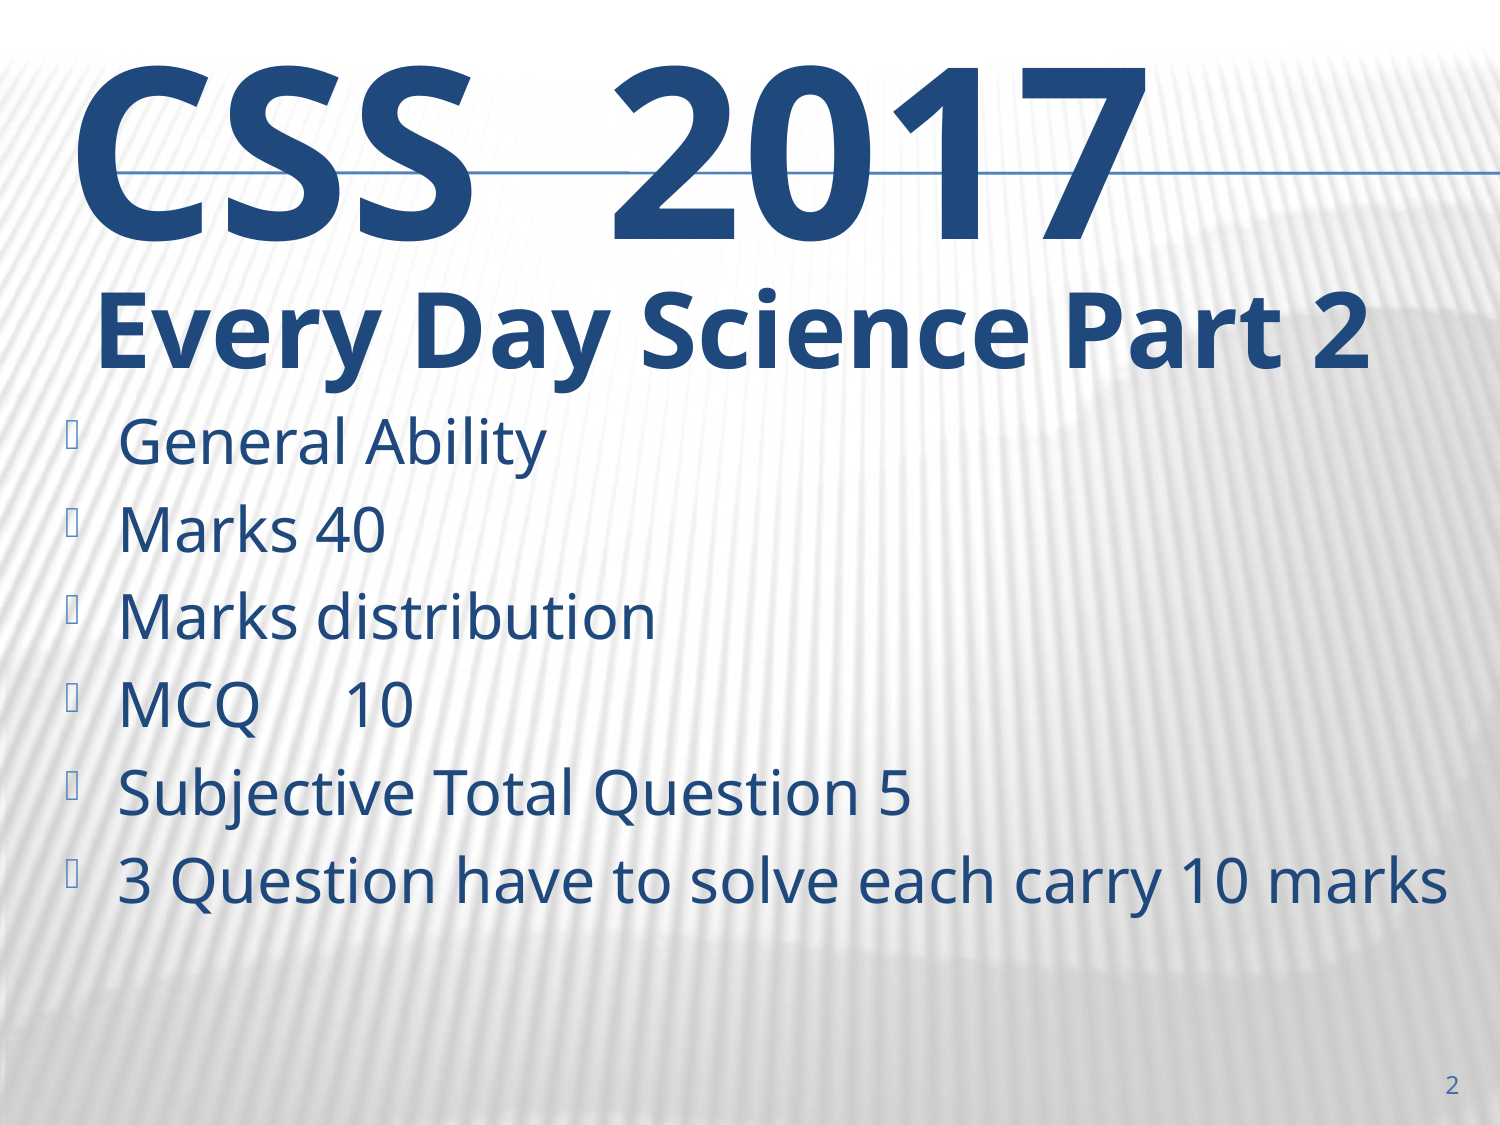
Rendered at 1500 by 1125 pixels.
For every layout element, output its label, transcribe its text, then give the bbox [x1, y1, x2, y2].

list Every Day Science Part 2 General Ability Marks 40 Marks distribution MCQ 10 Subjective Total Question 5 3 Question have to solve each carry 10 marks [50, 254, 1475, 998]
slide_number 2 [1350, 1061, 1475, 1103]
title CSS 2017 [50, 75, 1475, 213]
